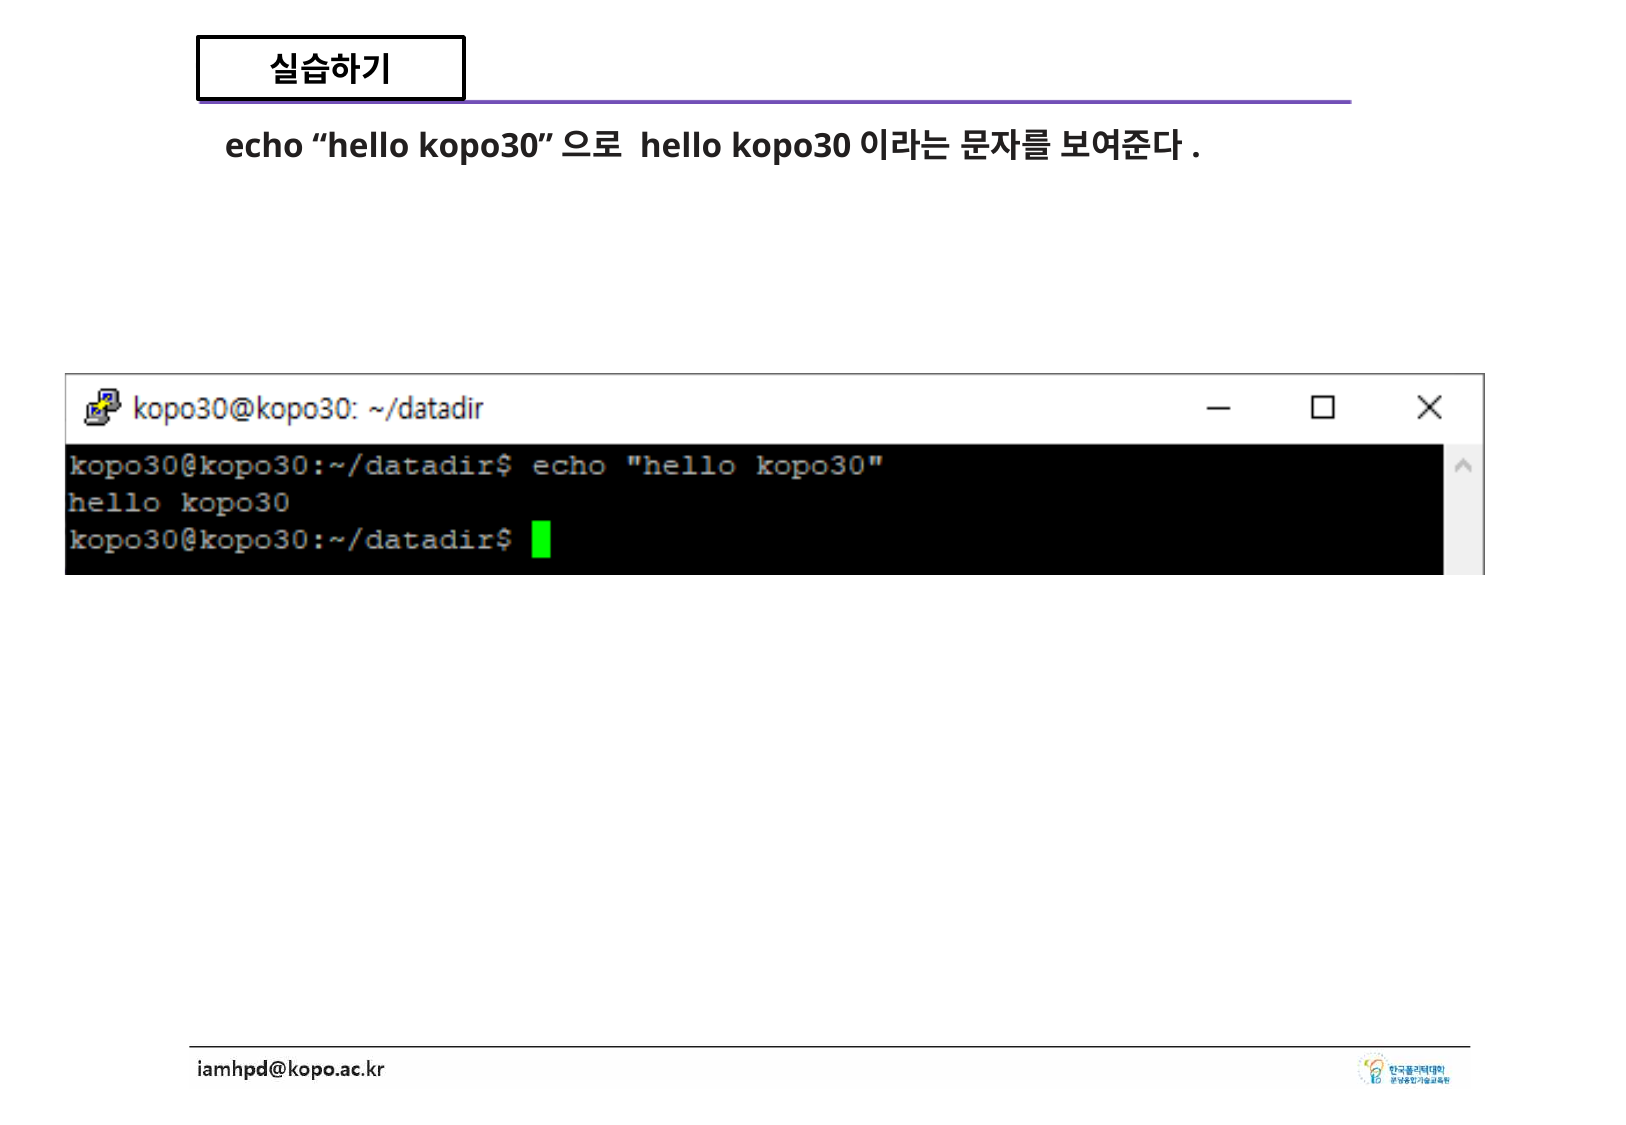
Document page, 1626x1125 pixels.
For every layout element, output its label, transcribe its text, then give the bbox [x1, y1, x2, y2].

picture [189, 1042, 1471, 1089]
picture [195, 53, 1352, 104]
text_box 실습하기 [196, 35, 466, 101]
text_box echo “hello kopo30”으로 hello kopo30이라는 문자를 보여준다. [210, 117, 1256, 172]
picture [64, 373, 1486, 576]
